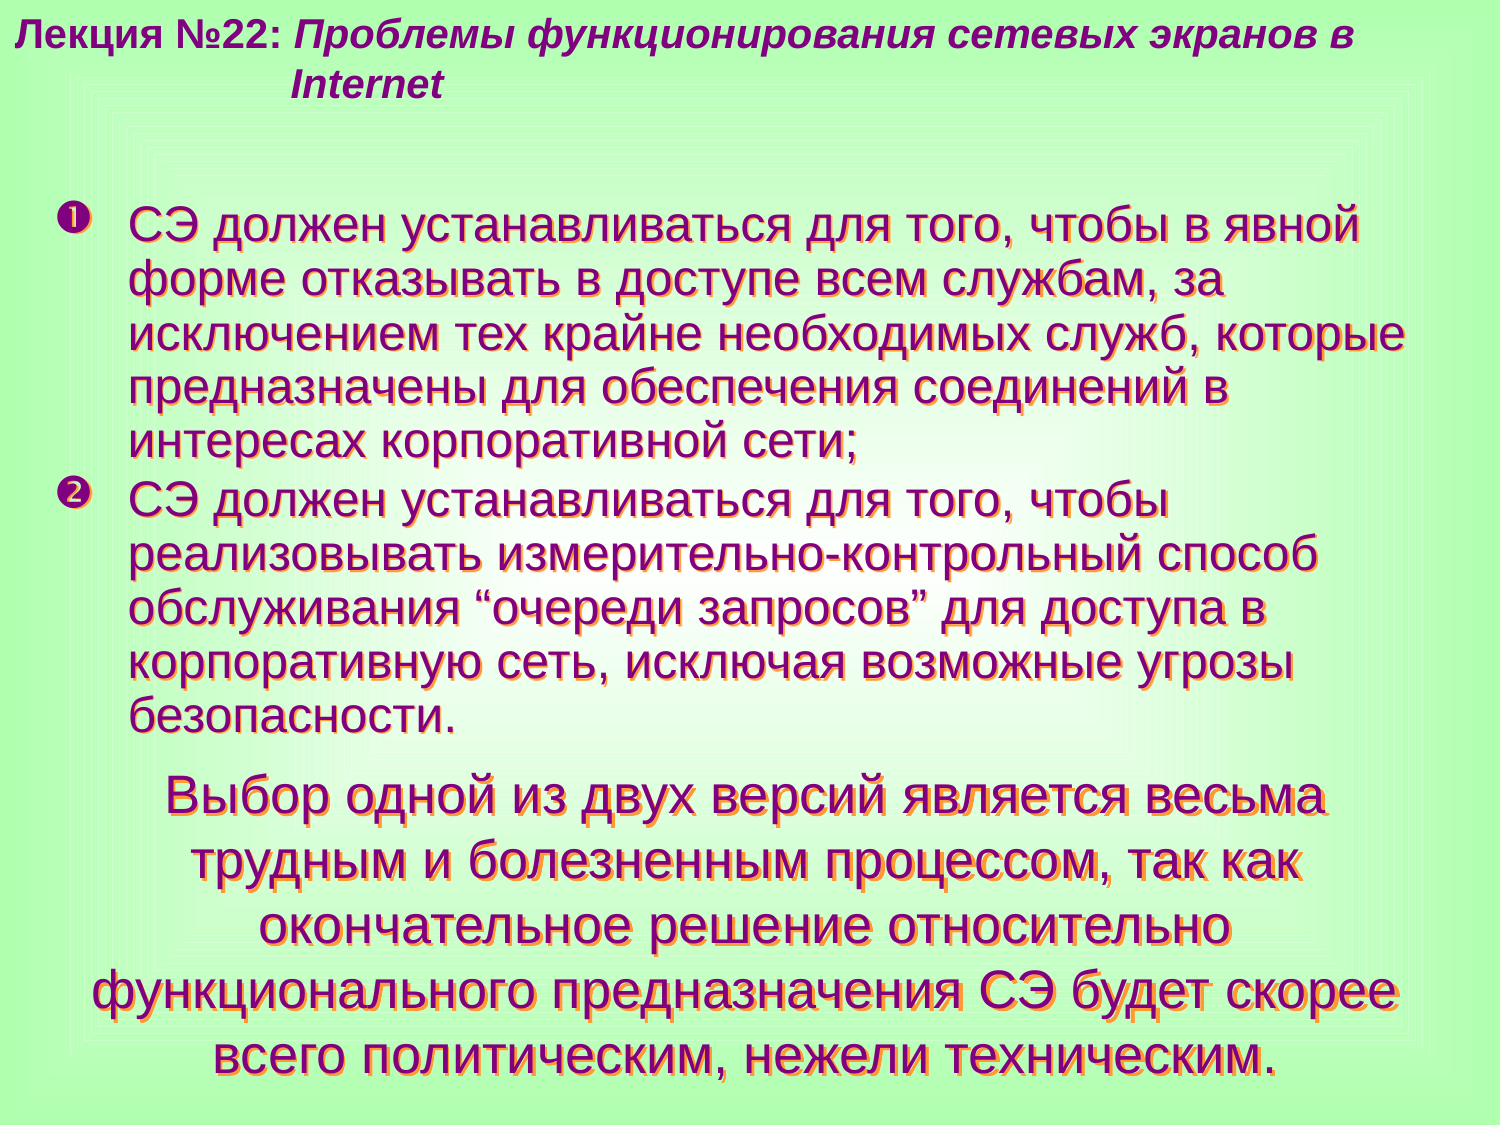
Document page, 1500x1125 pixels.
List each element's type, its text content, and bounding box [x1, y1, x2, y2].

text_box Выбор одной из двух версий является весьма трудным и болезненным процессом, так как окончательное решение относительно функционального предназначения СЭ будет скорее всего политическим, нежели техническим. [38, 752, 1453, 1092]
text_box Лекция №22: Проблемы функционирования сетевых экранов в Internet [0, 0, 1500, 115]
text_box СЭ должен устанавливаться для того, чтобы в явной форме отказывать в доступе всем службам, за исключением тех крайне необходимых служб, которые предназначены для обеспечения соединений в интересах корпоративной сети; СЭ должен устанавливаться для того, чтобы реализовывать измерительно-контрольный способ обслуживания “очереди запросов” для доступа в корпоративную сеть, исключая возможные угрозы безопасности. [38, 191, 1459, 751]
